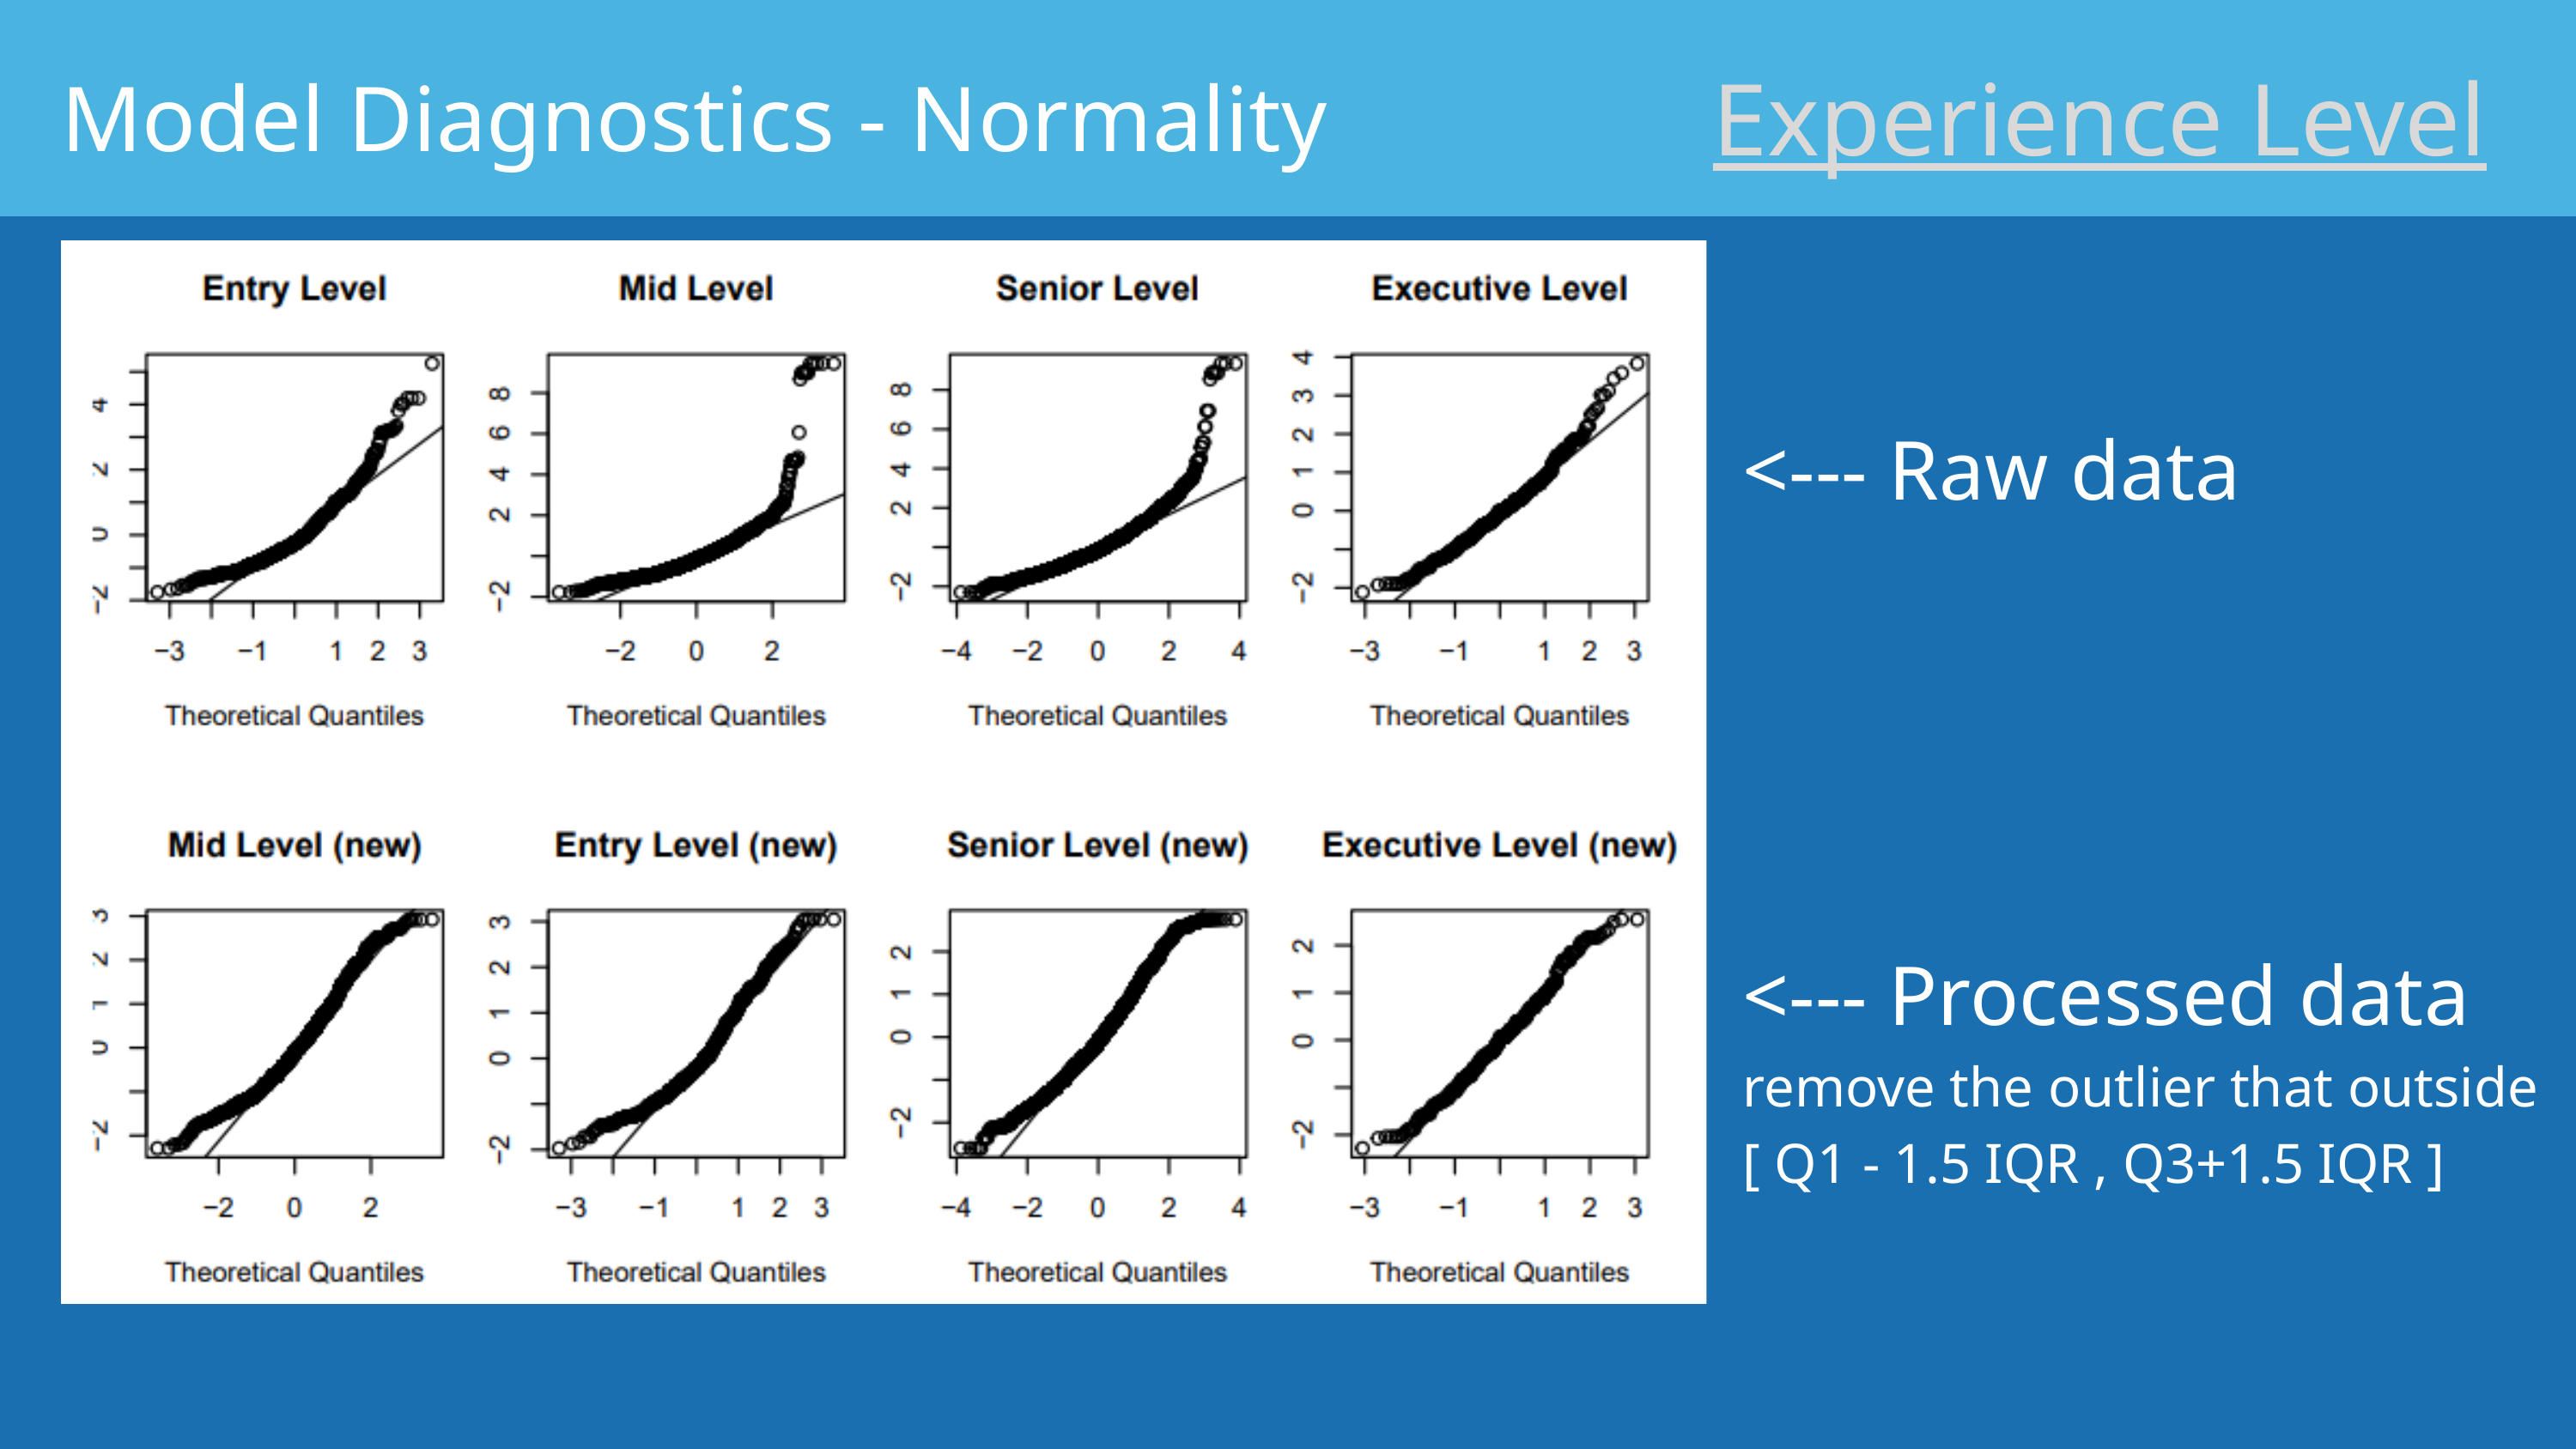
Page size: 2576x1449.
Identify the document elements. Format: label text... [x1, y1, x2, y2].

text_box <--- Processed data remove the outlier that outside [ Q1 - 1.5 IQR , Q3+1.5 IQR ] [1742, 928, 2576, 1195]
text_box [0, 0, 2576, 217]
text_box [61, 240, 1707, 1304]
text_box <--- Raw data [1742, 403, 2576, 517]
